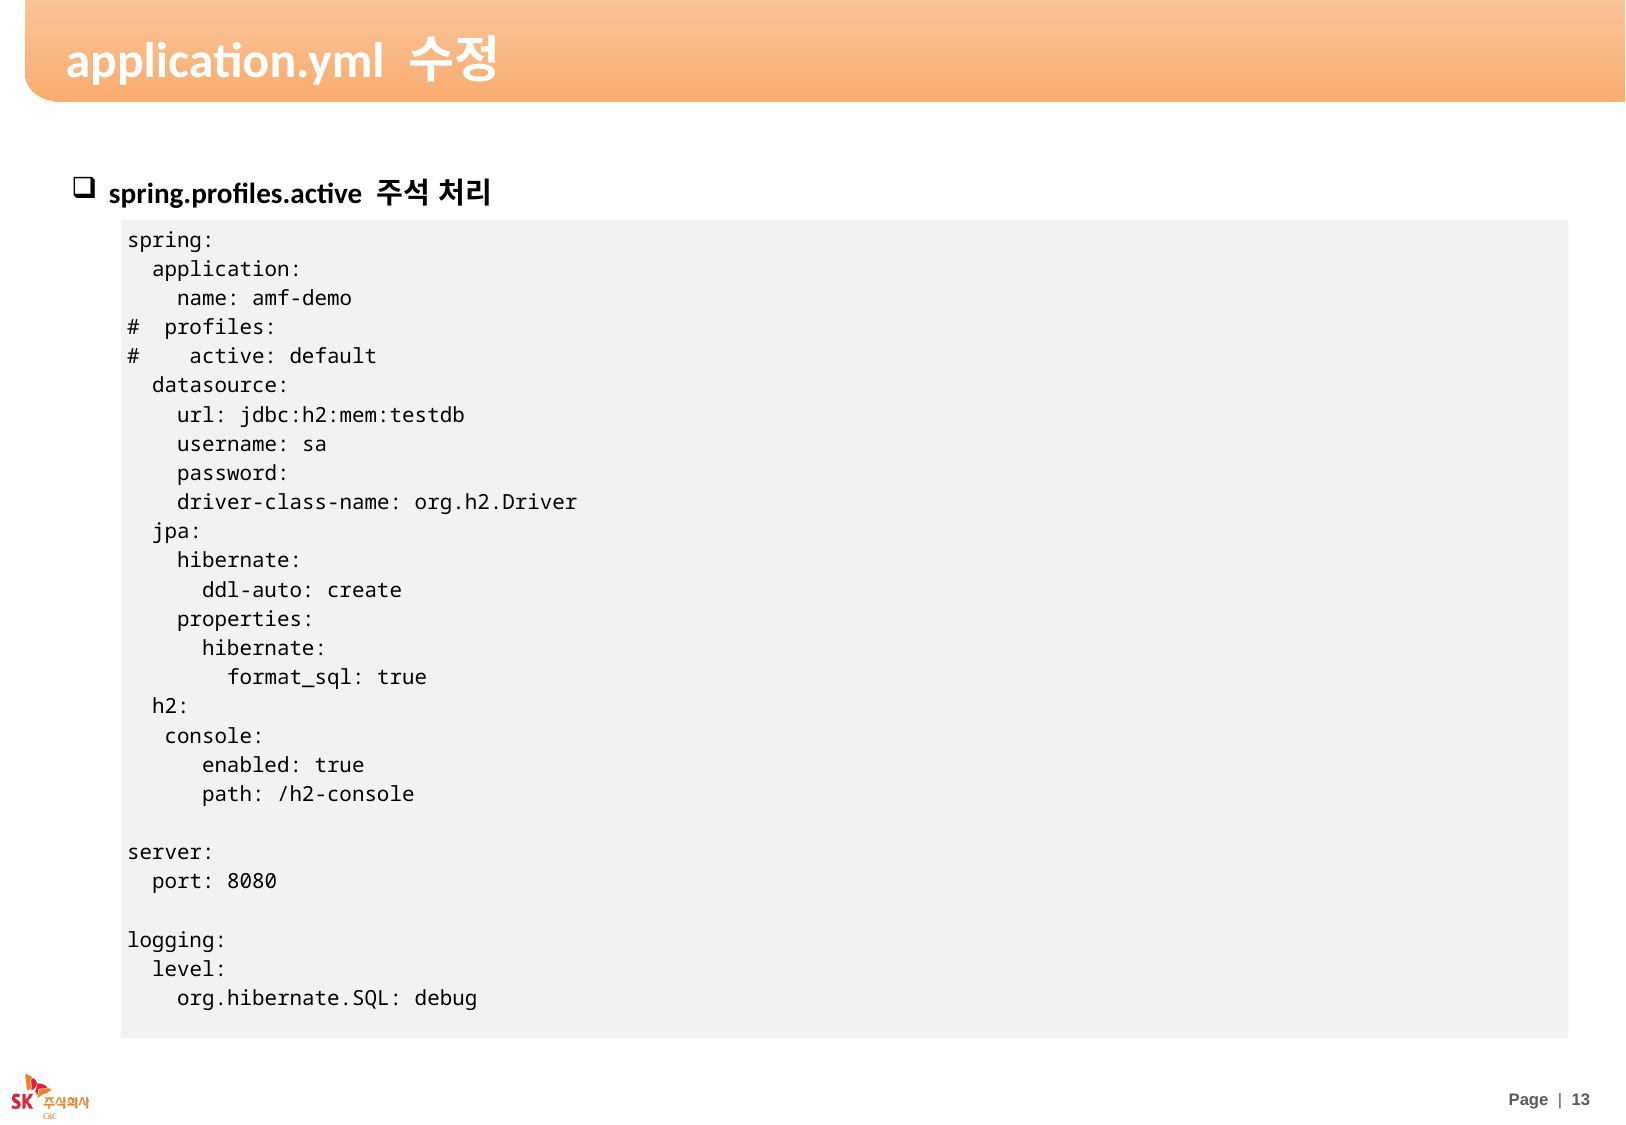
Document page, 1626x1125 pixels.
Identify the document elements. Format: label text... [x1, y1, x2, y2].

title application.yml 수정 [50, 19, 1604, 96]
picture [11, 1074, 89, 1119]
text_box spring: application: name: amf-demo # profiles: # active: default datasource: url: jdbc:h2:mem:testdb username: sa password: driver-class-name: org.h2.Driver jpa: hibernate: ddl-auto: create properties: hibernate: format_sql: true h2: console: enabled: true path: /h2-console server: port: 8080 logging: level: org.hibernate.SQL: debug [120, 219, 1569, 1039]
list spring.profiles.active 주석 처리 [56, 148, 1569, 1041]
